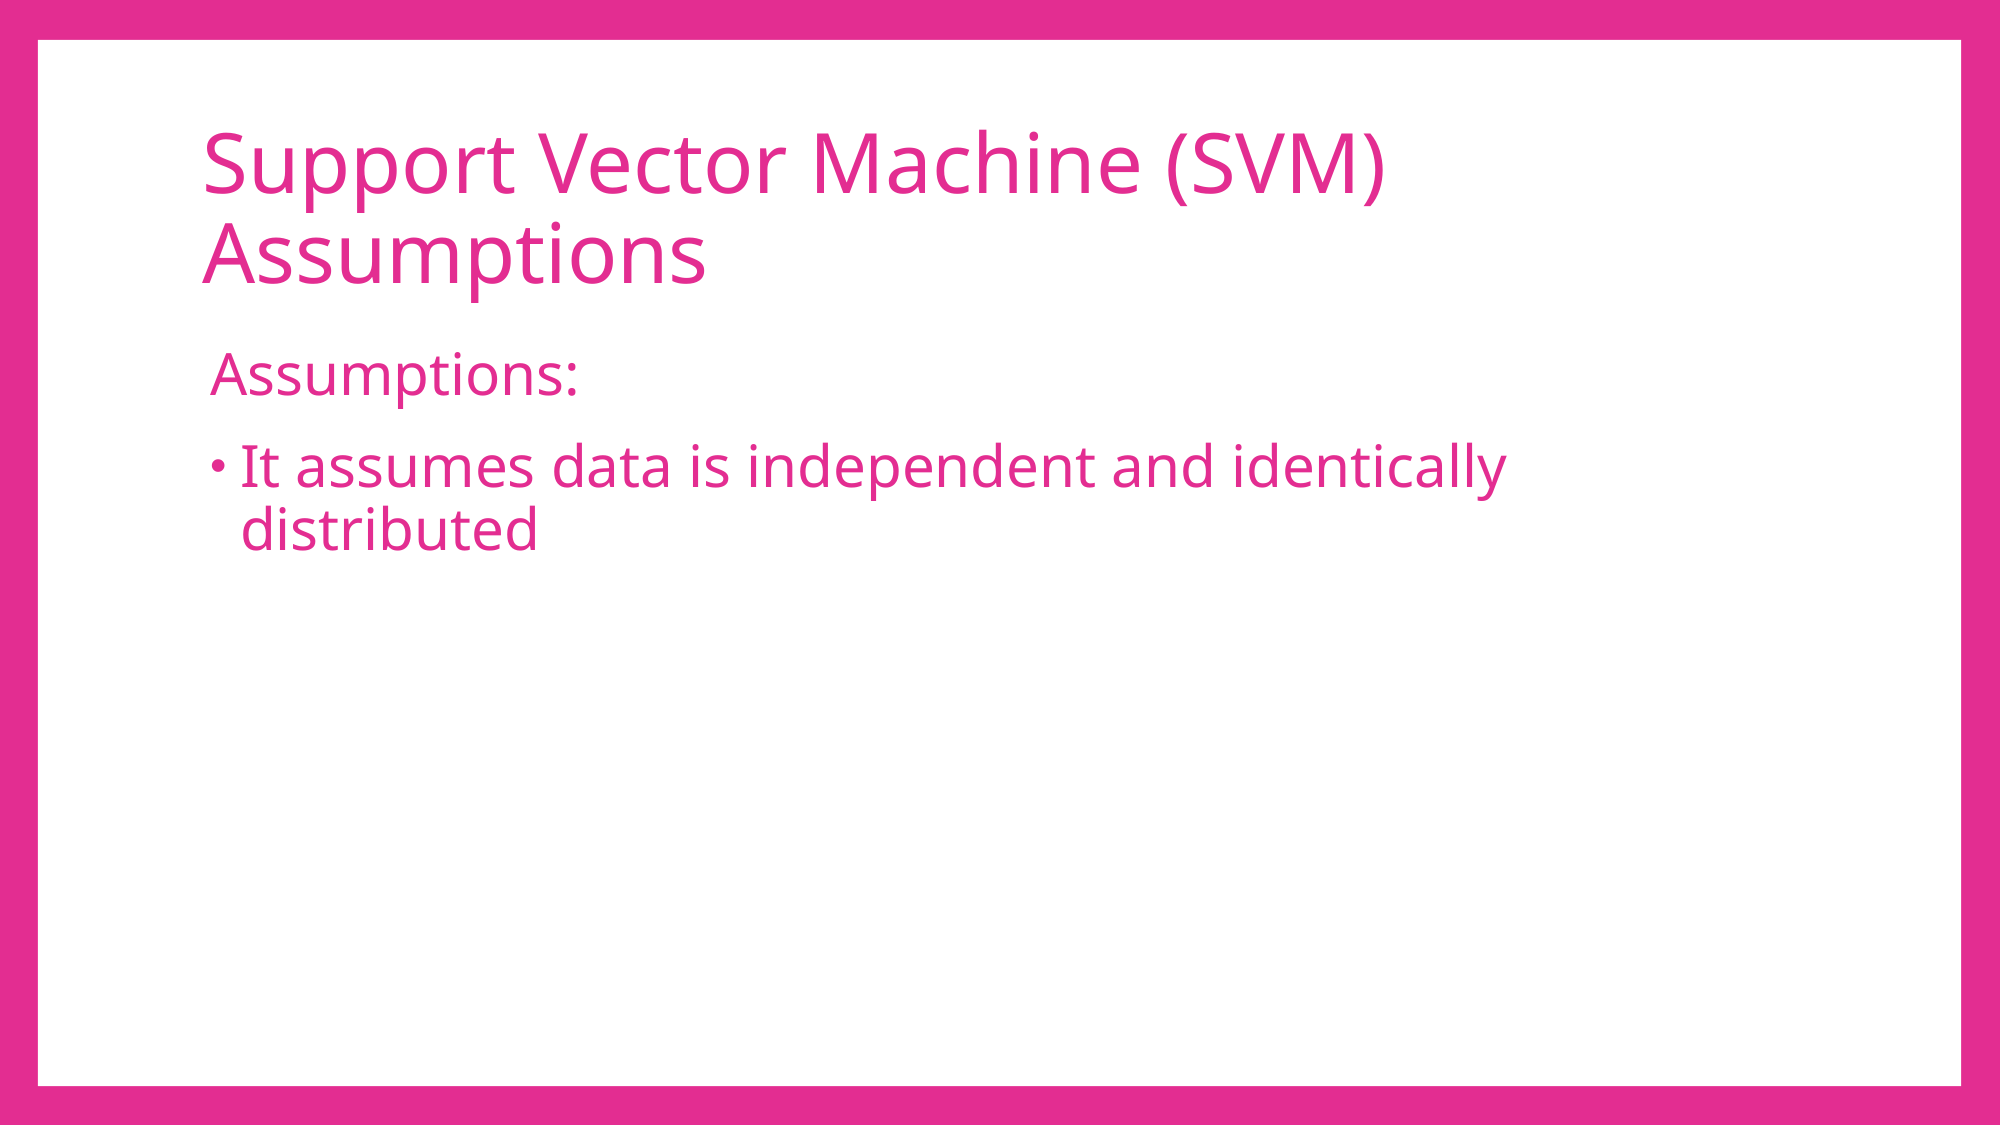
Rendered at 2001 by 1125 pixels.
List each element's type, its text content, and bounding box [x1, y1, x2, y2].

list Assumptions: It assumes data is independent and identically distributed [187, 337, 1808, 1000]
title Support Vector Machine (SVM) Assumptions [187, 99, 1808, 323]
